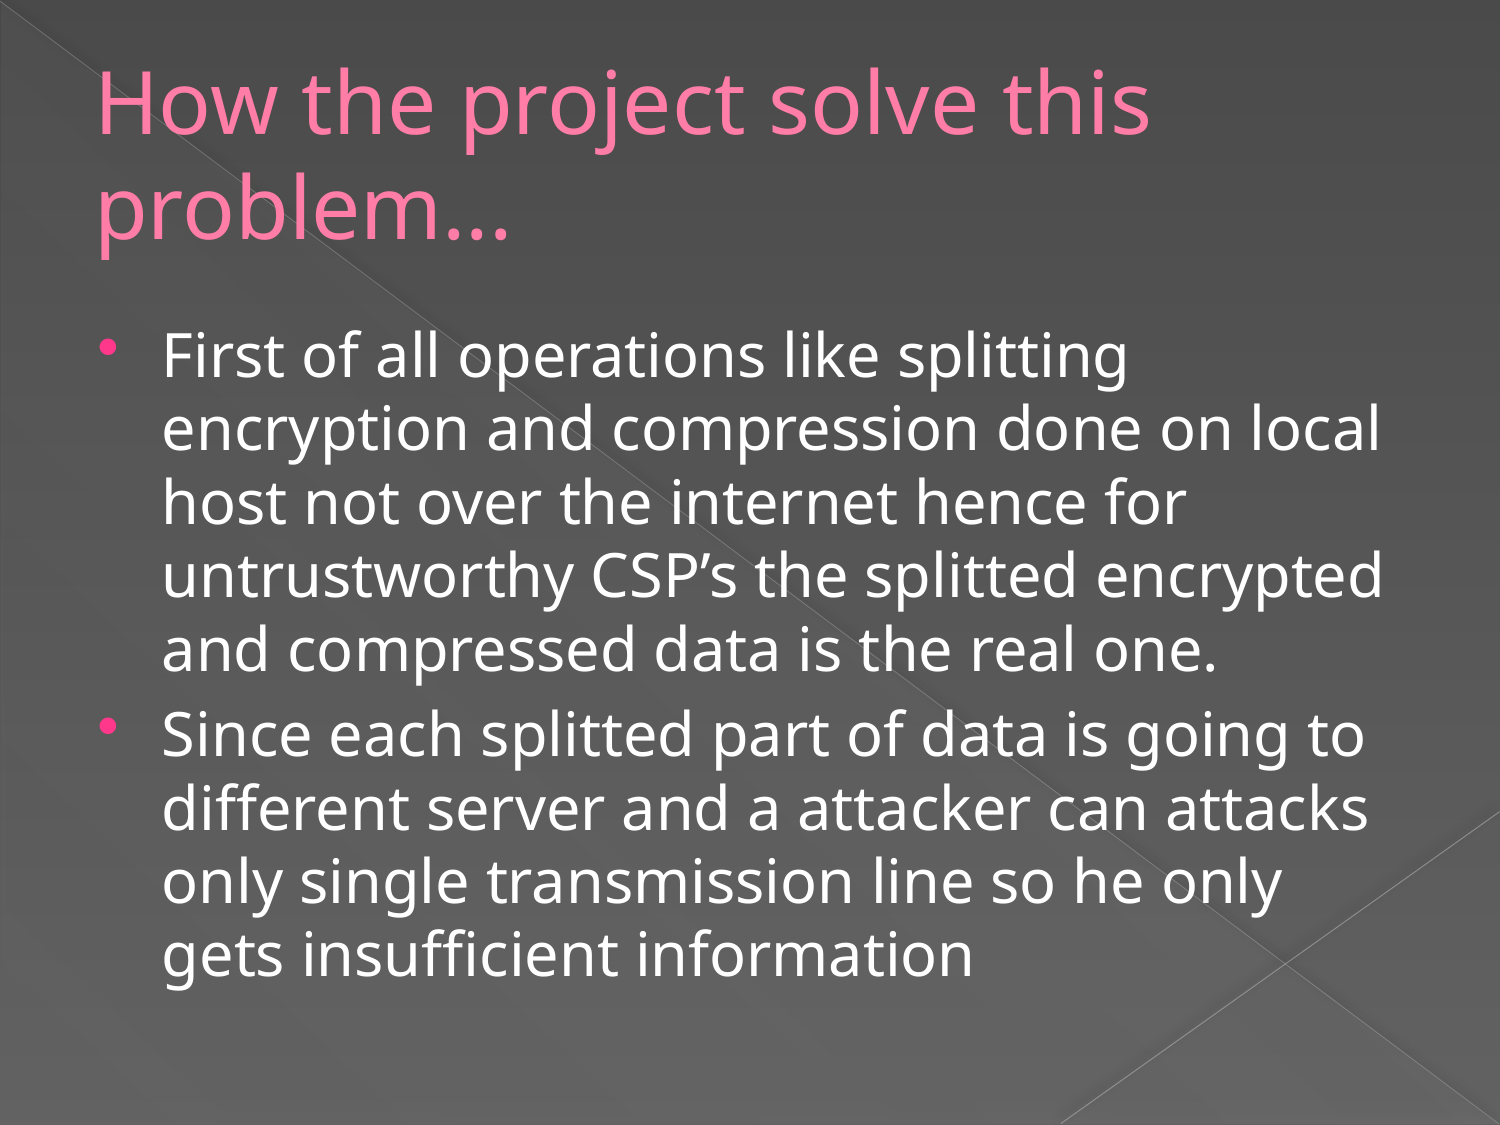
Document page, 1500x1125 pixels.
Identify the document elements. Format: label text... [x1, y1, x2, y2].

title How the project solve this problem... [0, 30, 1500, 274]
list First of all operations like splitting encryption and compression done on local host not over the internet hence for untrustworthy CSP’s the splitted encrypted and compressed data is the real one. Since each splitted part of data is going to different server and a attacker can attacks only single transmission line so he only gets insufficient information [75, 308, 1425, 1059]
